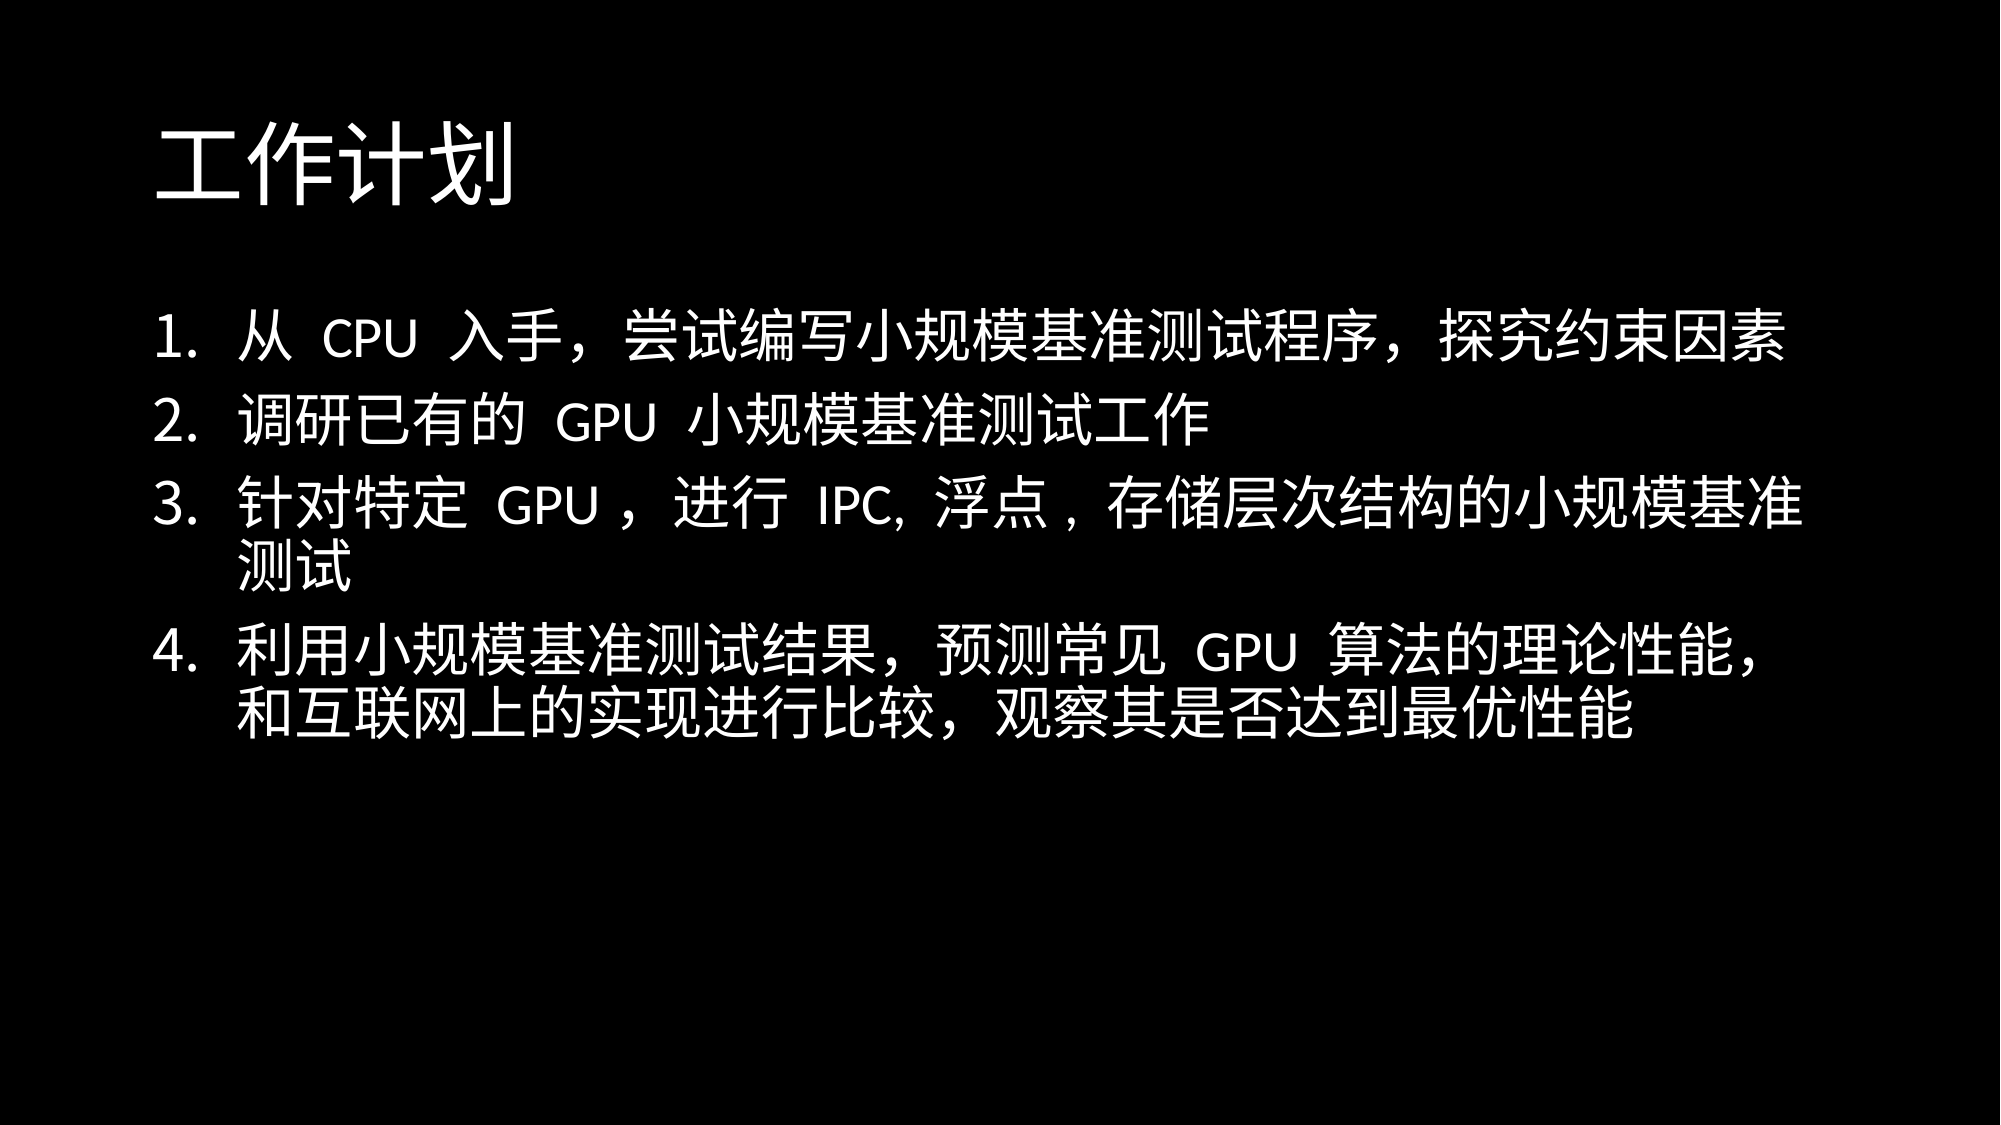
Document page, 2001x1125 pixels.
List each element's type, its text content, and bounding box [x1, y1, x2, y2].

title 工作计划 [137, 59, 1863, 278]
list 从 CPU 入手，尝试编写小规模基准测试程序，探究约束因素 调研已有的 GPU 小规模基准测试工作 针对特定 GPU，进行 IPC, 浮点, 存储层次结构的小规模基准测试 利用小规模基准测试结果，预测常见 GPU 算法的理论性能，和互联网上的实现进行比较，观察其是否达到最优性能 [137, 299, 1863, 1014]
